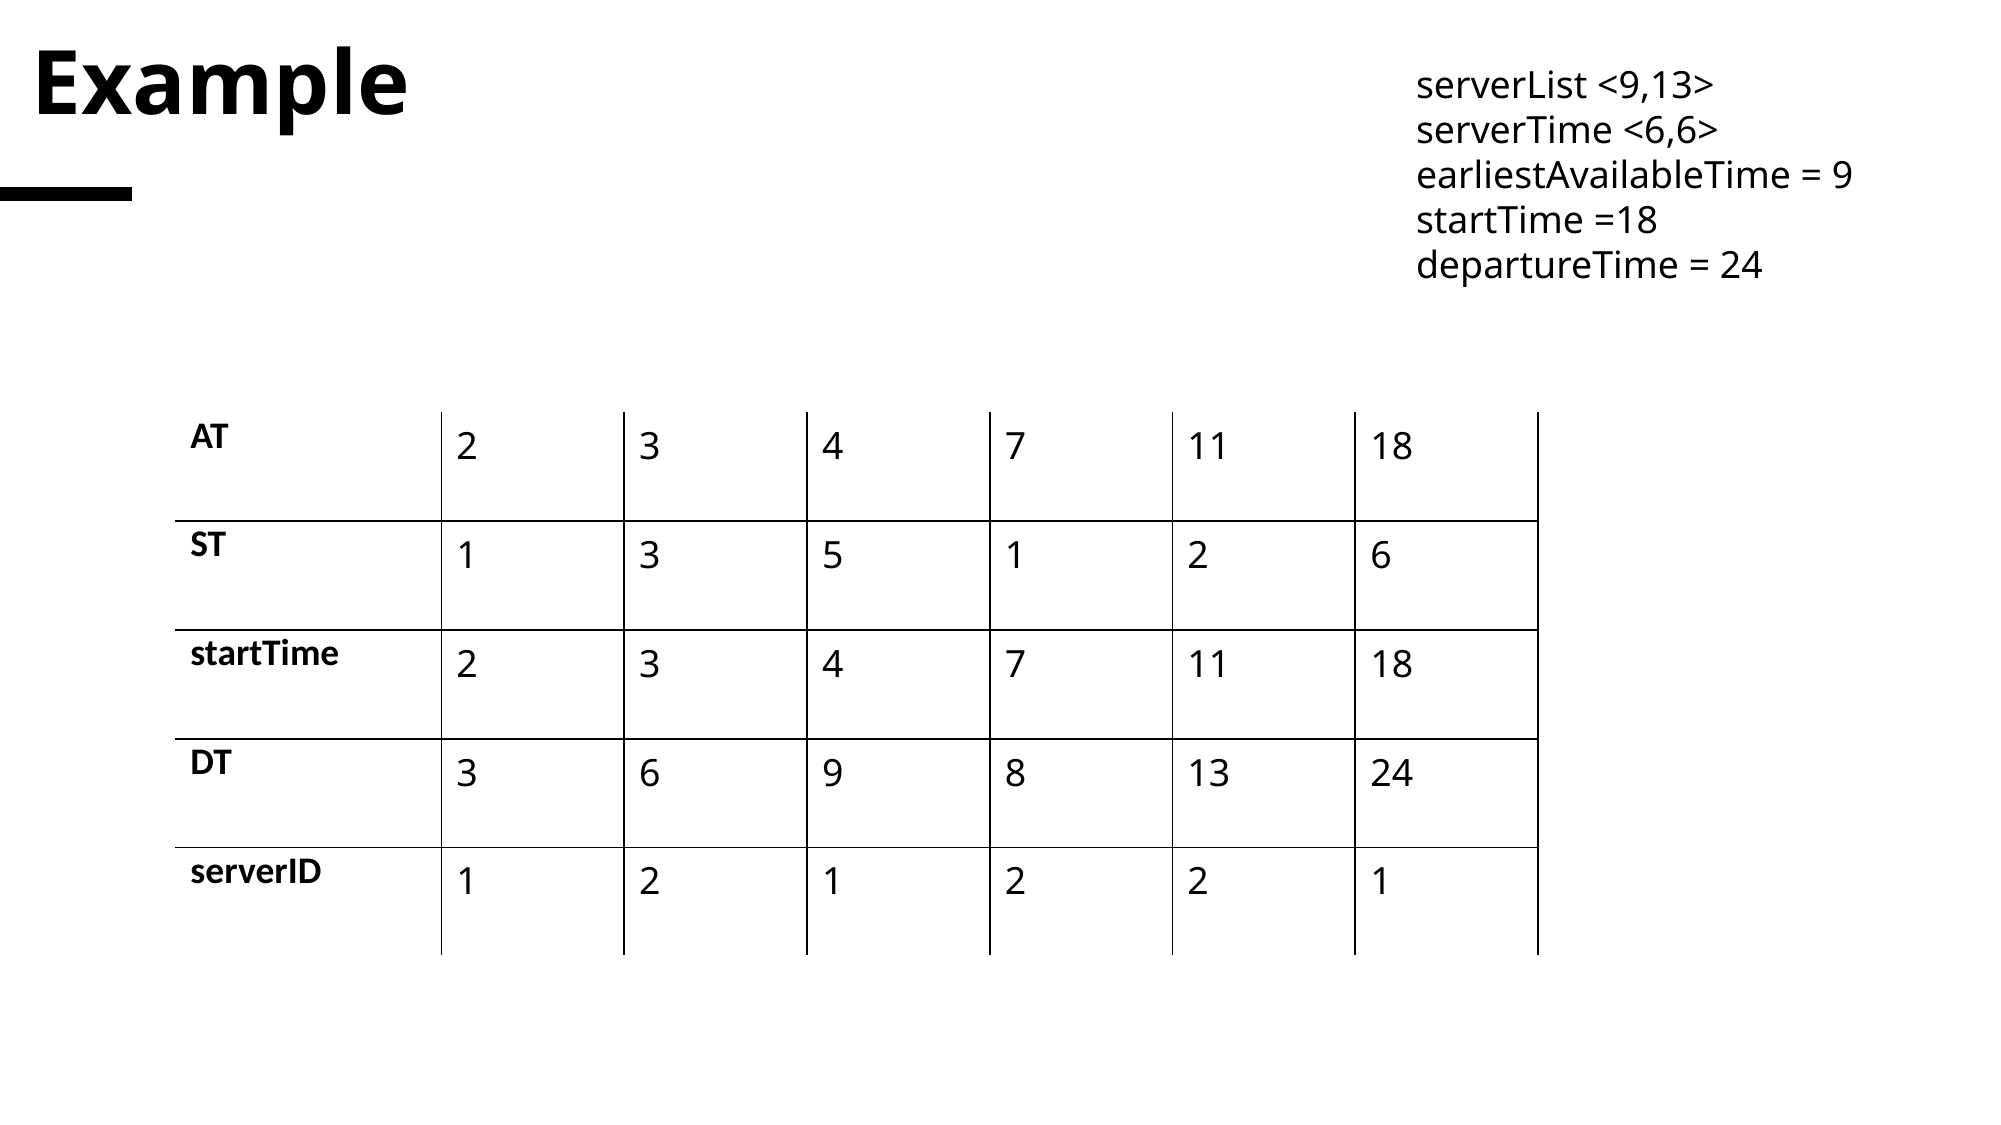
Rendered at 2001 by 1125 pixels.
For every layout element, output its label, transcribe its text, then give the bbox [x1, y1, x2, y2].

table_header AT [176, 413, 441, 520]
table_cell ST [176, 522, 441, 629]
table_cell 6 [1356, 522, 1537, 629]
table_cell 1 [442, 522, 623, 629]
table_header 7 [991, 413, 1172, 520]
table_cell 5 [808, 522, 989, 629]
table_cell serverID [176, 848, 441, 955]
table_cell DT [176, 740, 441, 847]
table_cell 8 [991, 740, 1172, 847]
table_cell startTime [176, 631, 441, 738]
table_header 18 [1356, 413, 1537, 520]
table_cell 2 [442, 631, 623, 738]
table_cell 2 [1173, 848, 1354, 955]
table_cell 3 [442, 740, 623, 847]
table_cell 18 [1356, 631, 1537, 738]
table_cell 7 [991, 631, 1172, 738]
table_cell 1 [991, 522, 1172, 629]
table_cell 3 [625, 631, 806, 738]
table_cell 6 [625, 740, 806, 847]
table_cell 2 [991, 848, 1172, 955]
title Example [16, 34, 1645, 141]
table_cell 1 [808, 848, 989, 955]
table_header 3 [625, 413, 806, 520]
table_cell 13 [1173, 740, 1354, 847]
table_cell 9 [808, 740, 989, 847]
table_header 11 [1173, 413, 1354, 520]
table_header 2 [442, 413, 623, 520]
table_cell 1 [442, 848, 623, 955]
table_cell 3 [625, 522, 806, 629]
table_header 4 [808, 413, 989, 520]
table_cell 24 [1356, 740, 1537, 847]
table_cell 11 [1173, 631, 1354, 738]
table_cell 1 [1356, 848, 1537, 955]
table_cell 2 [625, 848, 806, 955]
table_cell 2 [1173, 522, 1354, 629]
table_cell 4 [808, 631, 989, 738]
text_box serverList <9,13> serverTime <6,6> earliestAvailableTime = 9 startTime =18 departureTime = 24 [1401, 53, 1888, 294]
